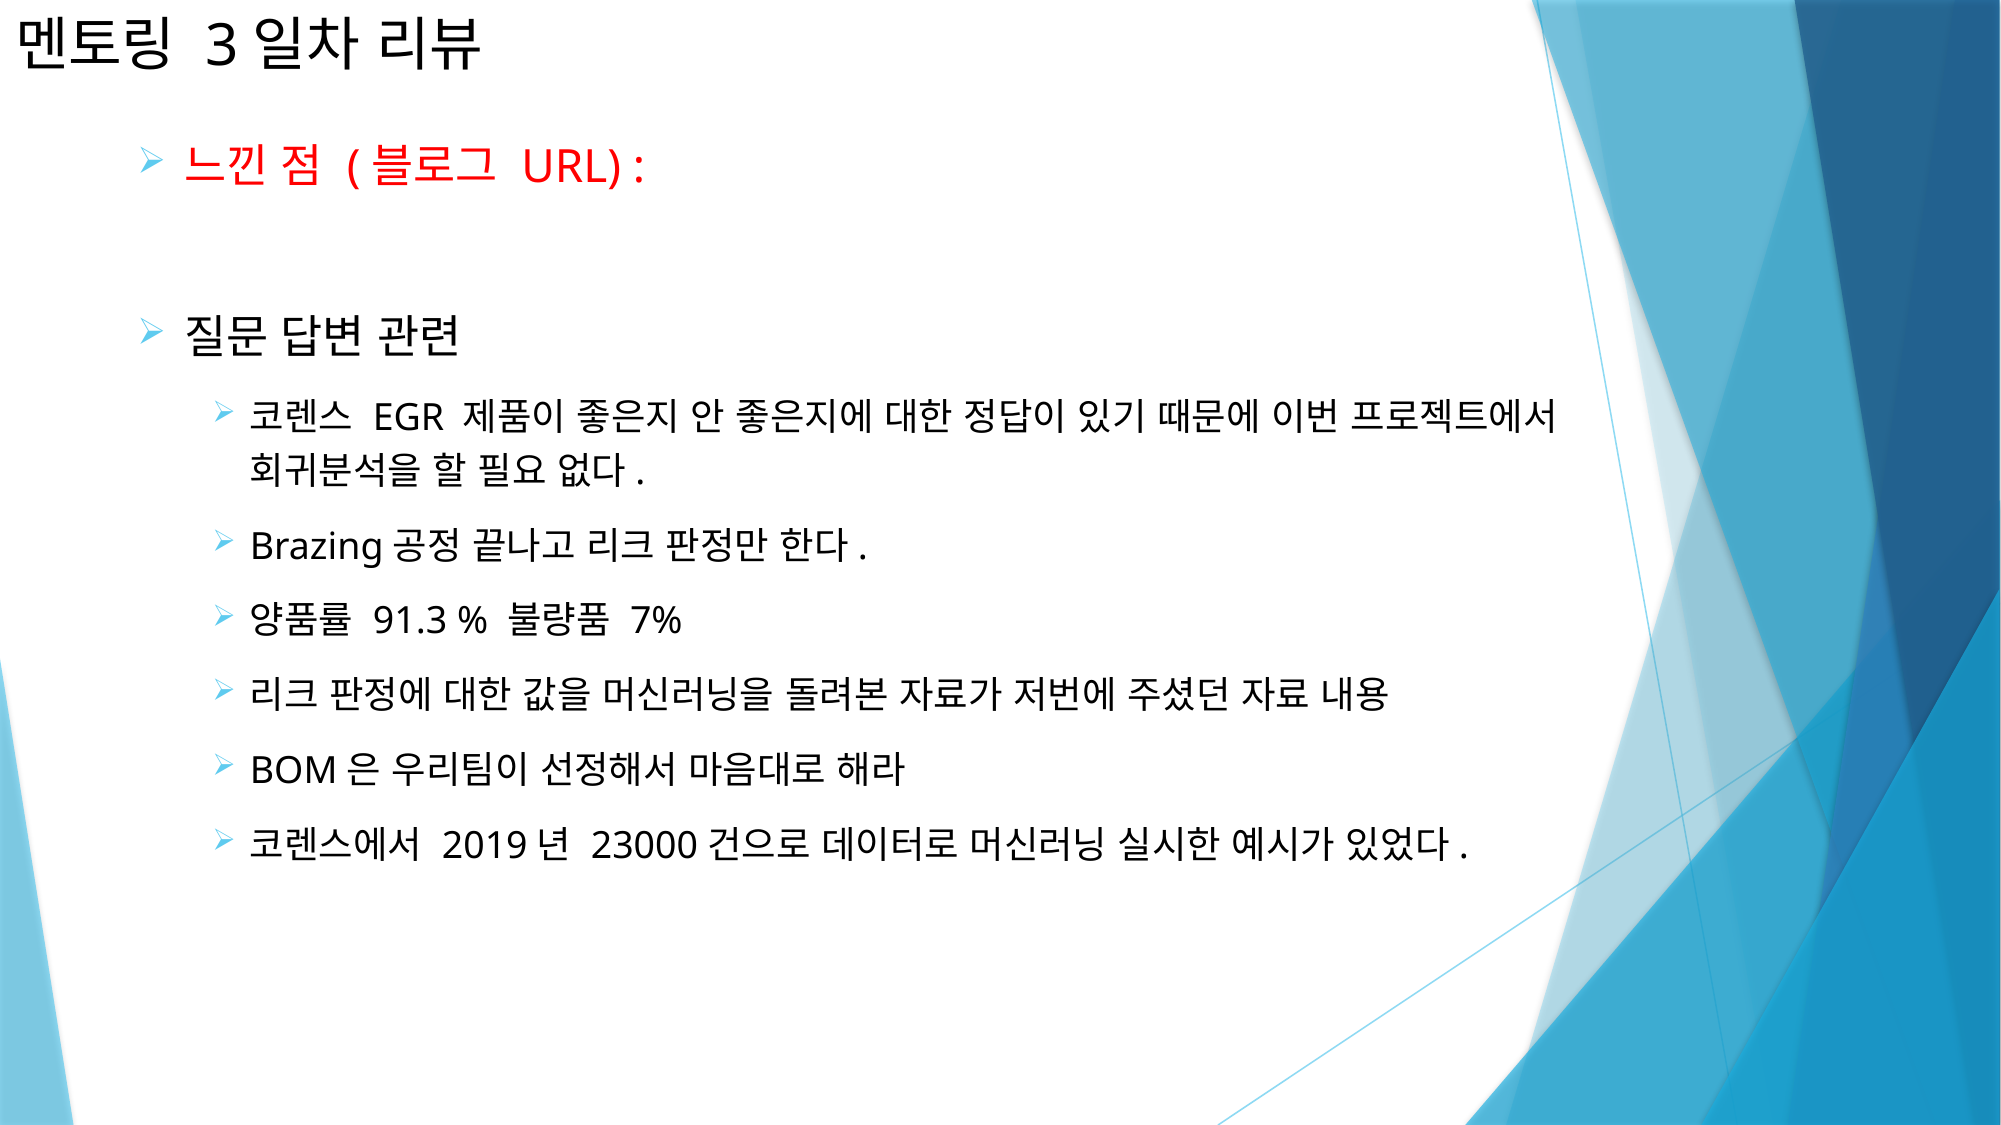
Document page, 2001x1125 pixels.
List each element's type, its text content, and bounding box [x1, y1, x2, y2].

list 느낀 점 (블로그 URL) : 질문 답변 관련 코렌스 EGR 제품이 좋은지 안 좋은지에 대한 정답이 있기 때문에 이번 프로젝트에서 회귀분석을 할 필요 없다. Brazing공정 끝나고 리크 판정만 한다. 양품률 91.3 % 불량품 7% 리크 판정에 대한 값을 머신러닝을 돌려본 자료가 저번에 주셨던 자료 내용 BOM은 우리팀이 선정해서 마음대로 해라 코렌스에서 2019년 23000건으로 데이터로 머신러닝 실시한 예시가 있었다. [47, 118, 1676, 1112]
title 멘토링 3일차 리뷰 [0, 0, 543, 144]
